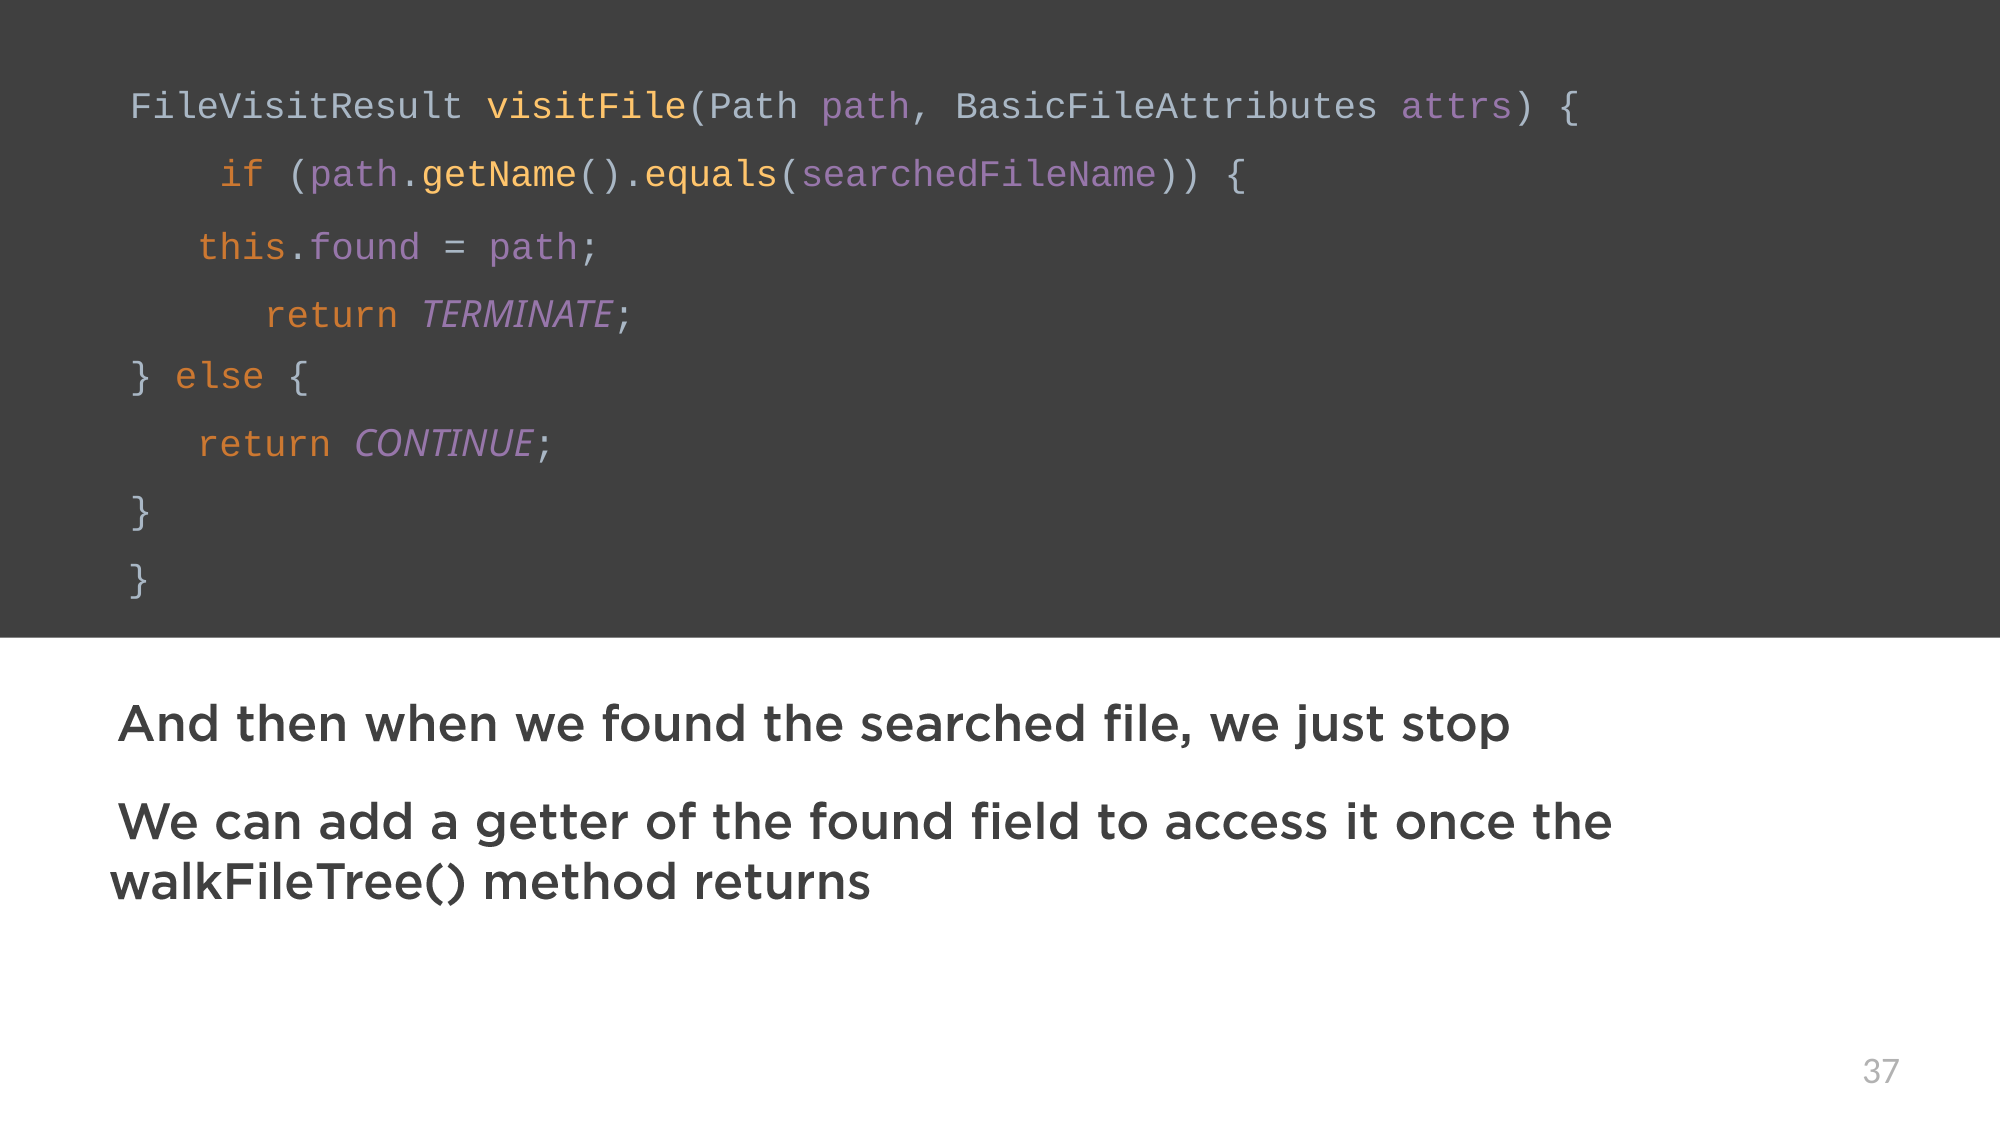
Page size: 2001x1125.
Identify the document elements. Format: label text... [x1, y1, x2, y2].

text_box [107, 789, 1653, 911]
picture [115, 692, 1537, 753]
text_box [0, 0, 2000, 638]
text_box FileVisitResult visitFile(Path path, BasicFileAttributes attrs) { if (path.getName().equals(searchedFileName)) { this.found = path; return TERMINATE; } else { return CONTINUE; } } [127, 56, 1589, 599]
slide_number 37 [1440, 1046, 1900, 1103]
